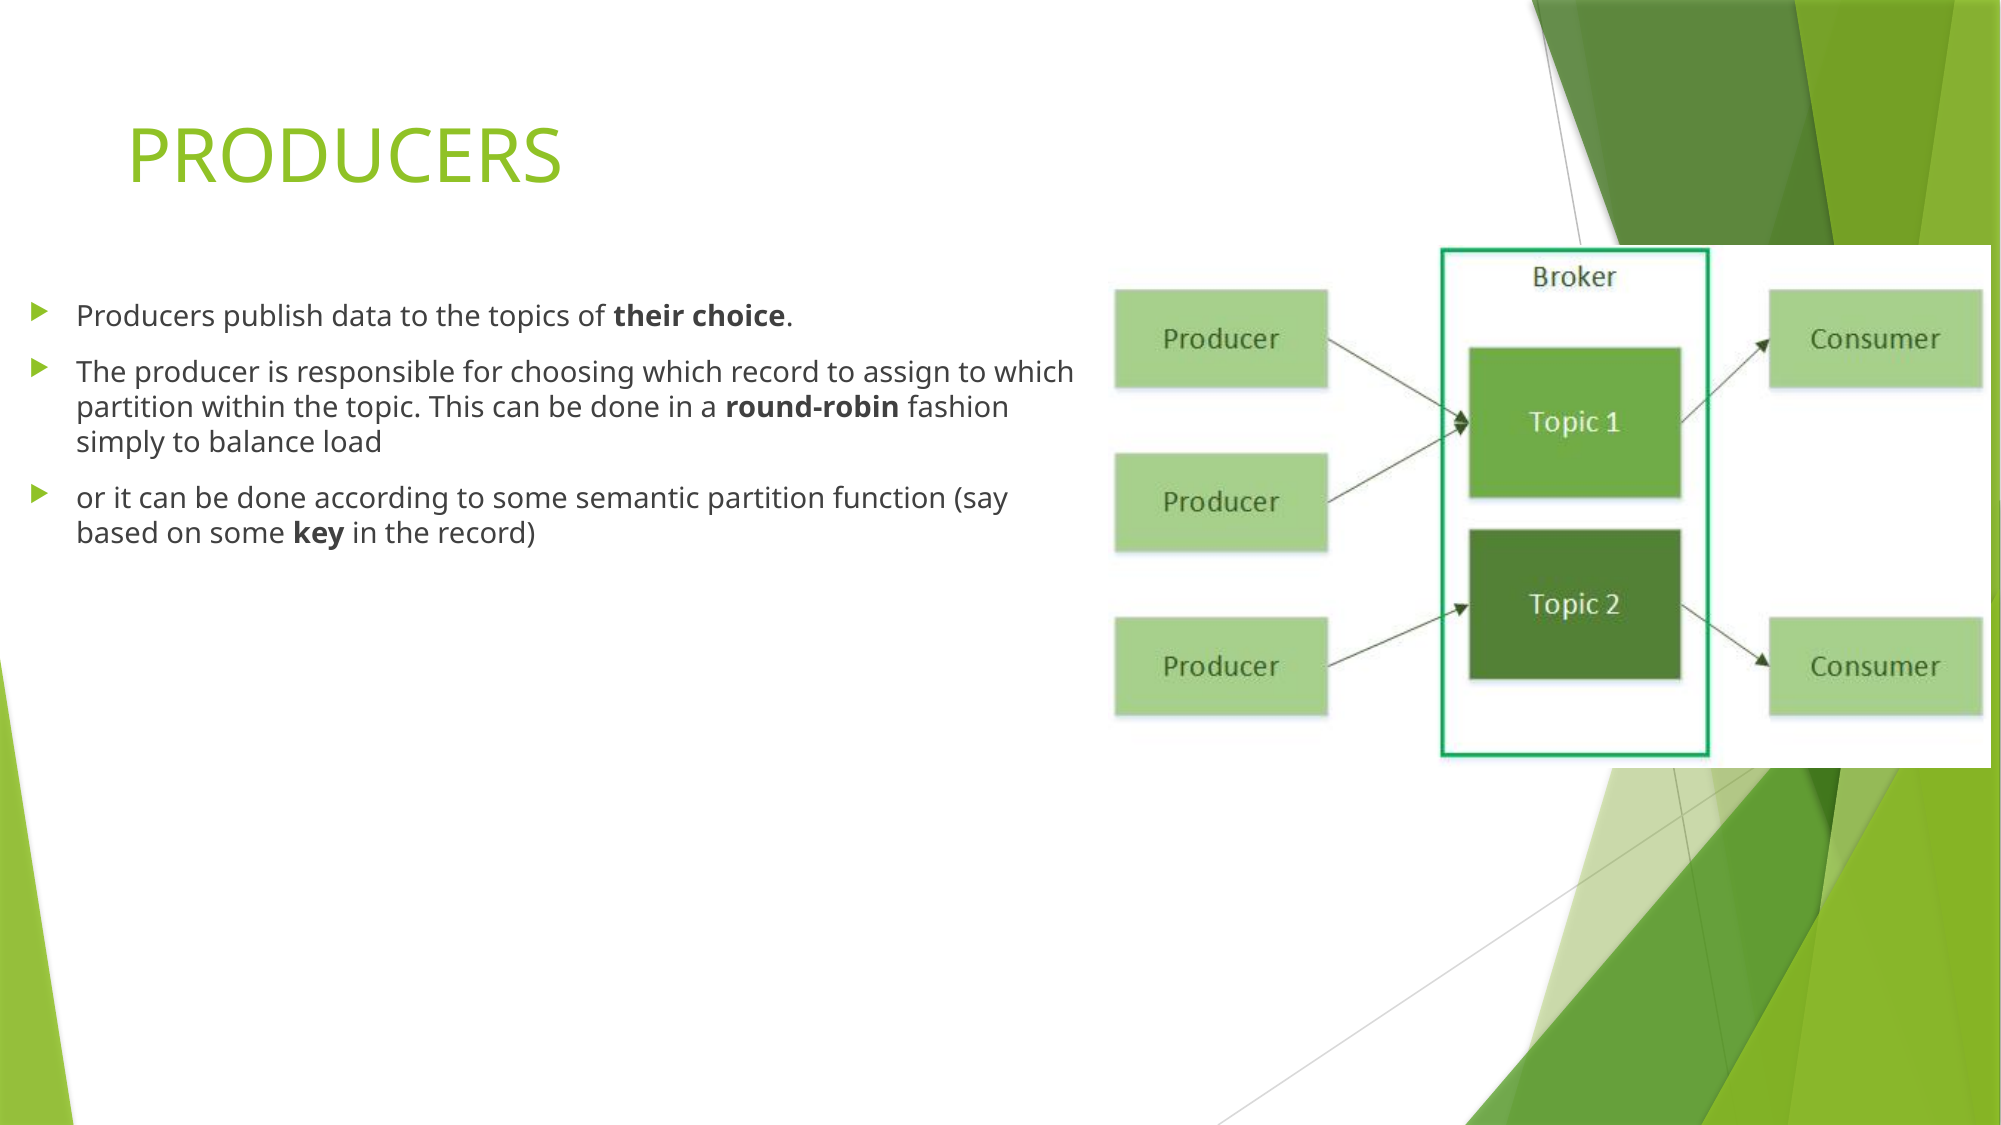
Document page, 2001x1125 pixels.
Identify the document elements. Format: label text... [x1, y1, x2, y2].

text_box Producers publish data to the topics of their choice. The producer is responsible for choosing which record to assign to which partition within the topic. This can be done in a round-robin fashion simply to balance load or it can be done according to some semantic partition function (say based on some key in the record) [0, 290, 1109, 986]
picture [1107, 245, 1992, 769]
title PRODUCERS [111, 99, 1522, 290]
